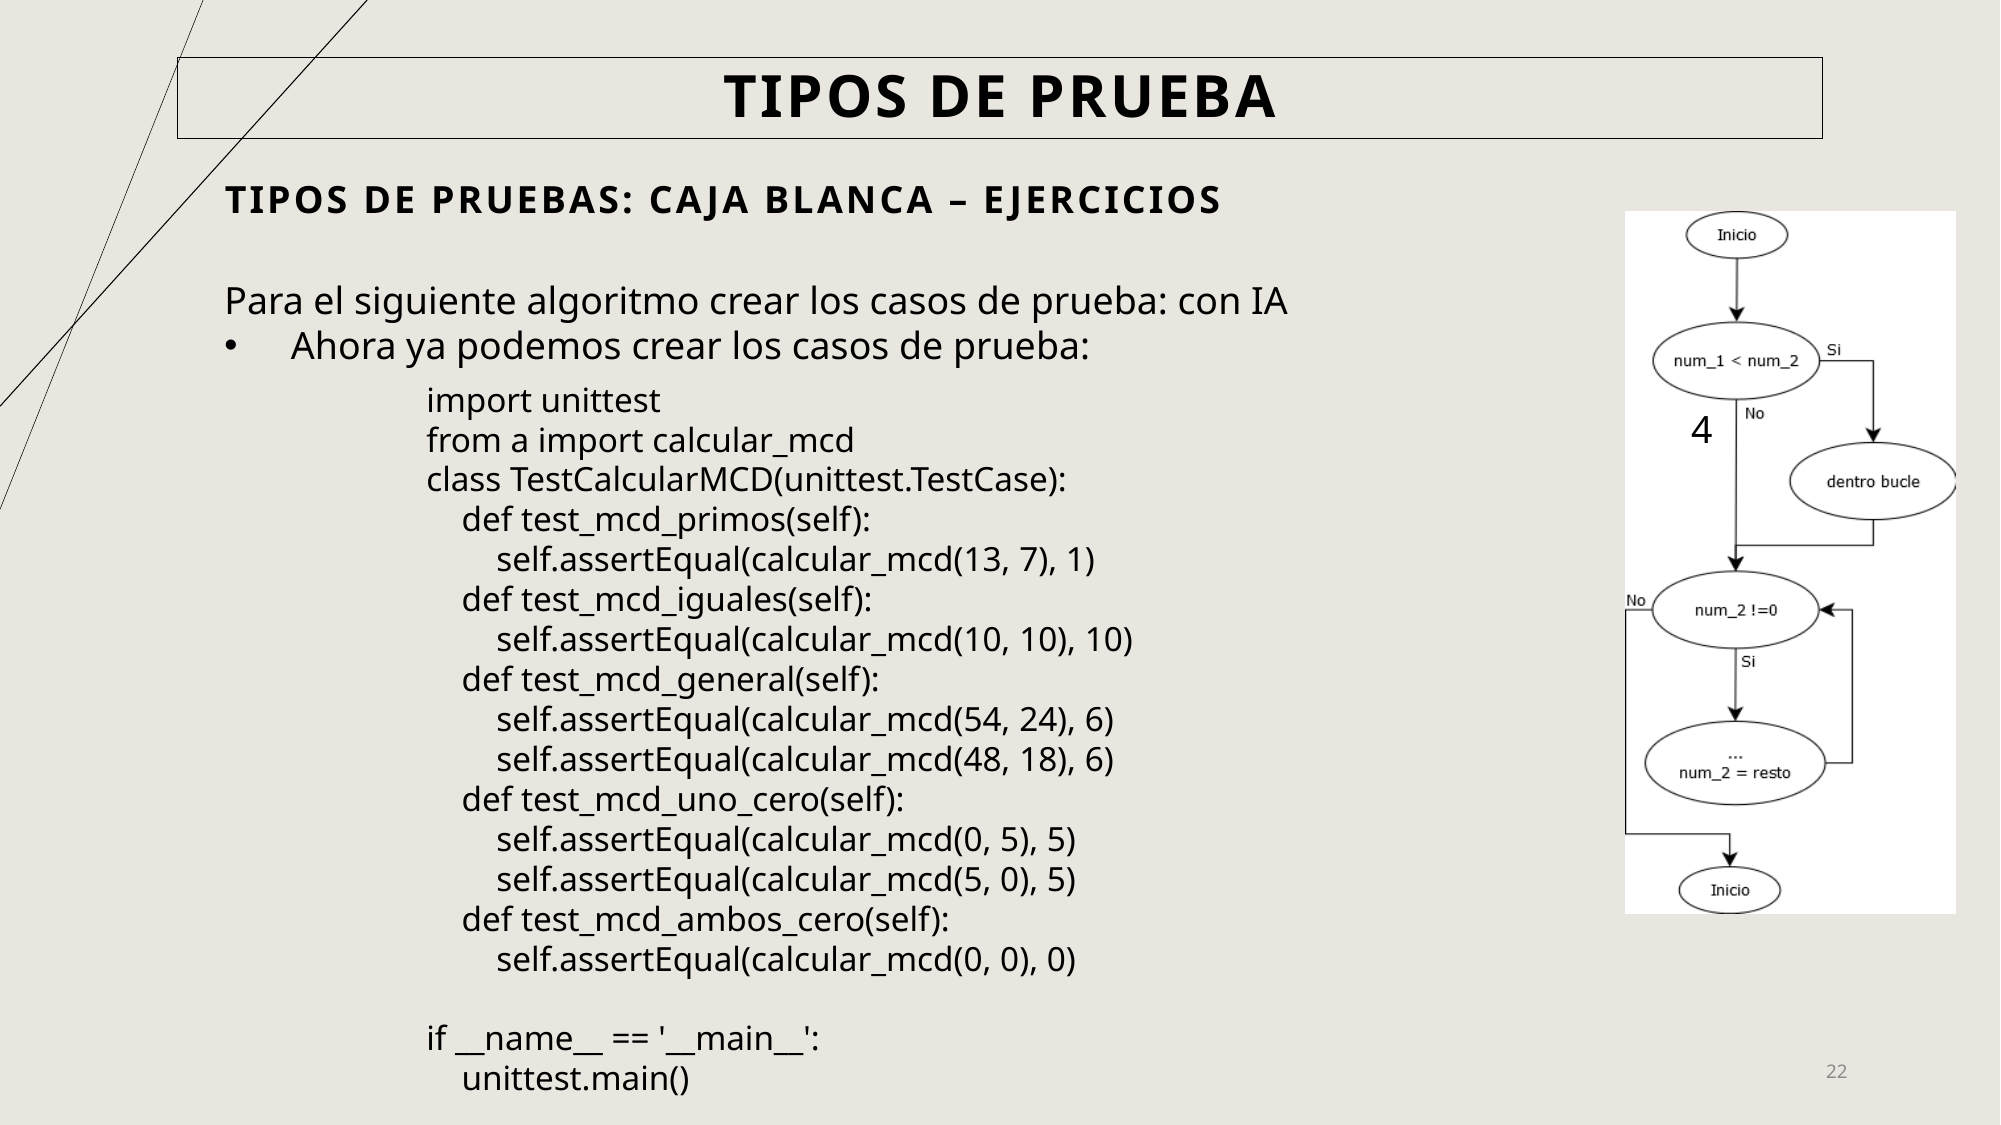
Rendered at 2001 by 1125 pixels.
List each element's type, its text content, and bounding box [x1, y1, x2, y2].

text_box import unittest from a import calcular_mcd class TestCalcularMCD(unittest.TestCase): def test_mcd_primos(self): self.assertEqual(calcular_mcd(13, 7), 1) def test_mcd_iguales(self): self.assertEqual(calcular_mcd(10, 10), 10) def test_mcd_general(self): self.assertEqual(calcular_mcd(54, 24), 6) self.assertEqual(calcular_mcd(48, 18), 6) def test_mcd_uno_cero(self): self.assertEqual(calcular_mcd(0, 5), 5) self.assertEqual(calcular_mcd(5, 0), 5) def test_mcd_ambos_cero(self): self.assertEqual(calcular_mcd(0, 0), 0) if __name__ == '__main__': unittest.main() [411, 371, 1504, 1105]
list Tipos de Pruebas: Caja Blanca – Ejercicios [209, 169, 1823, 230]
title Tipos de prueba [177, 57, 1823, 139]
text_box Para el siguiente algoritmo crear los casos de prueba: con IA Ahora ya podemos crear los casos de prueba: [209, 269, 1625, 375]
picture [1625, 211, 1956, 914]
slide_number 22 [1504, 1042, 1863, 1103]
